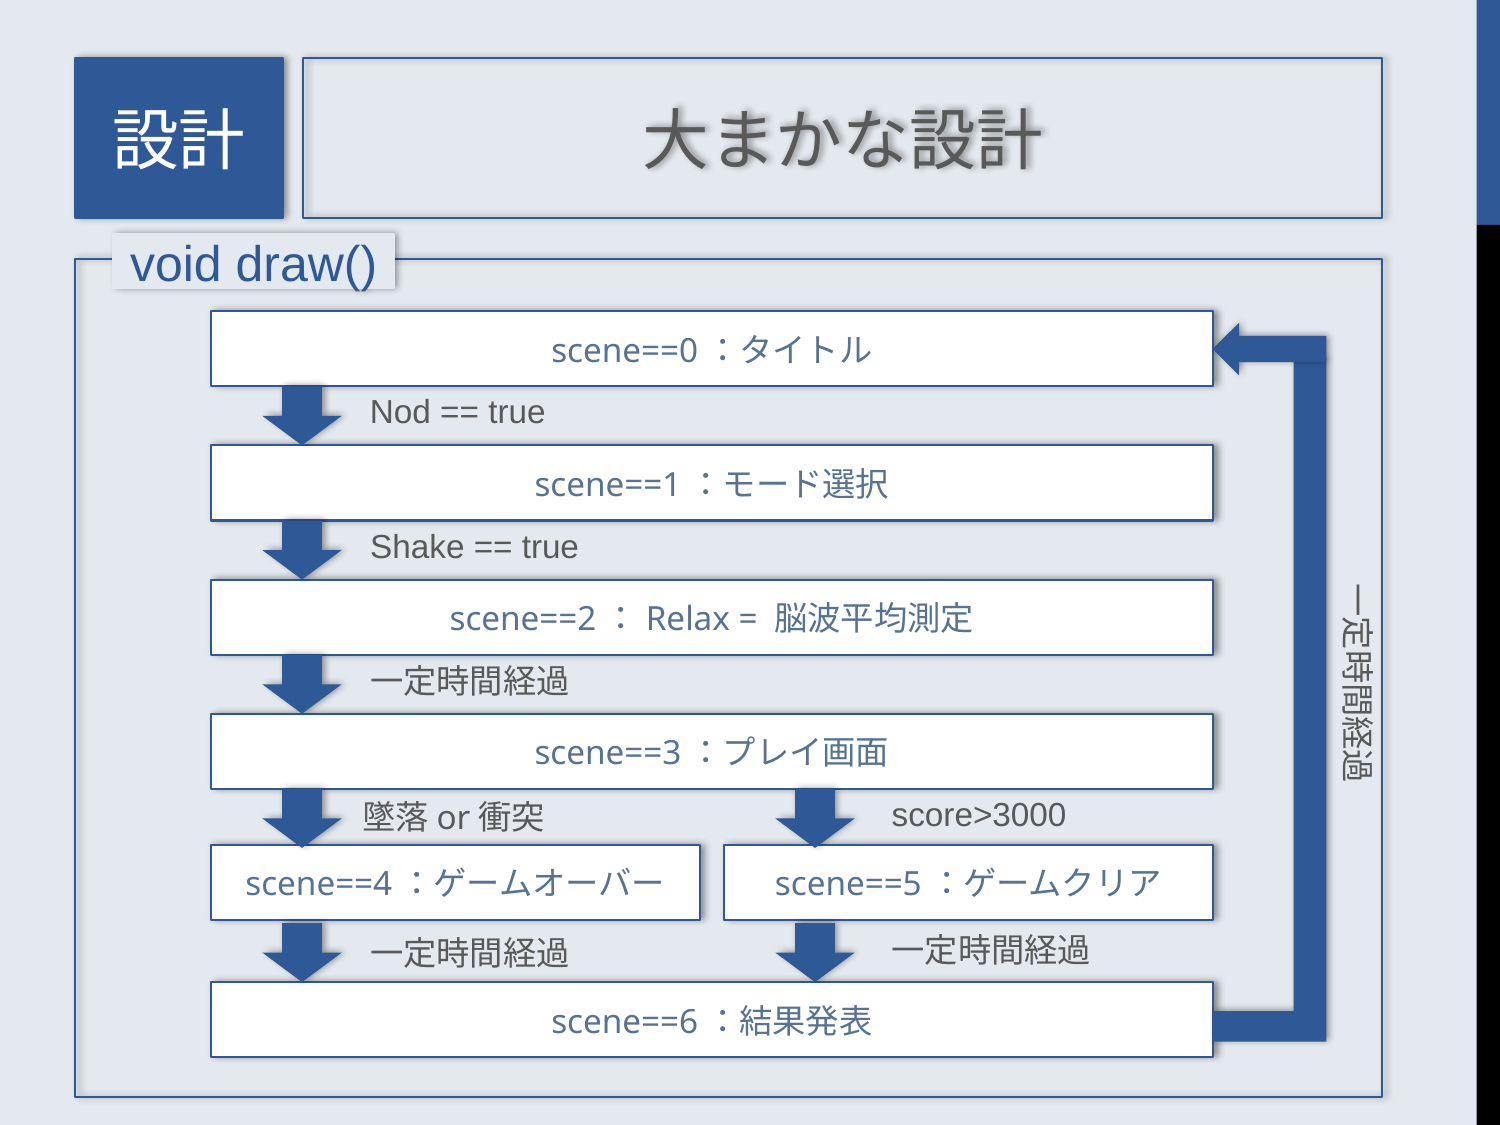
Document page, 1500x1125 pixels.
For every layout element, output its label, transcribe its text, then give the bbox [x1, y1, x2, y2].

text_box 設計 [74, 57, 284, 219]
text_box [74, 258, 1383, 1098]
text_box 大まかな設計 [302, 57, 1383, 219]
text_box void draw() [112, 233, 395, 289]
